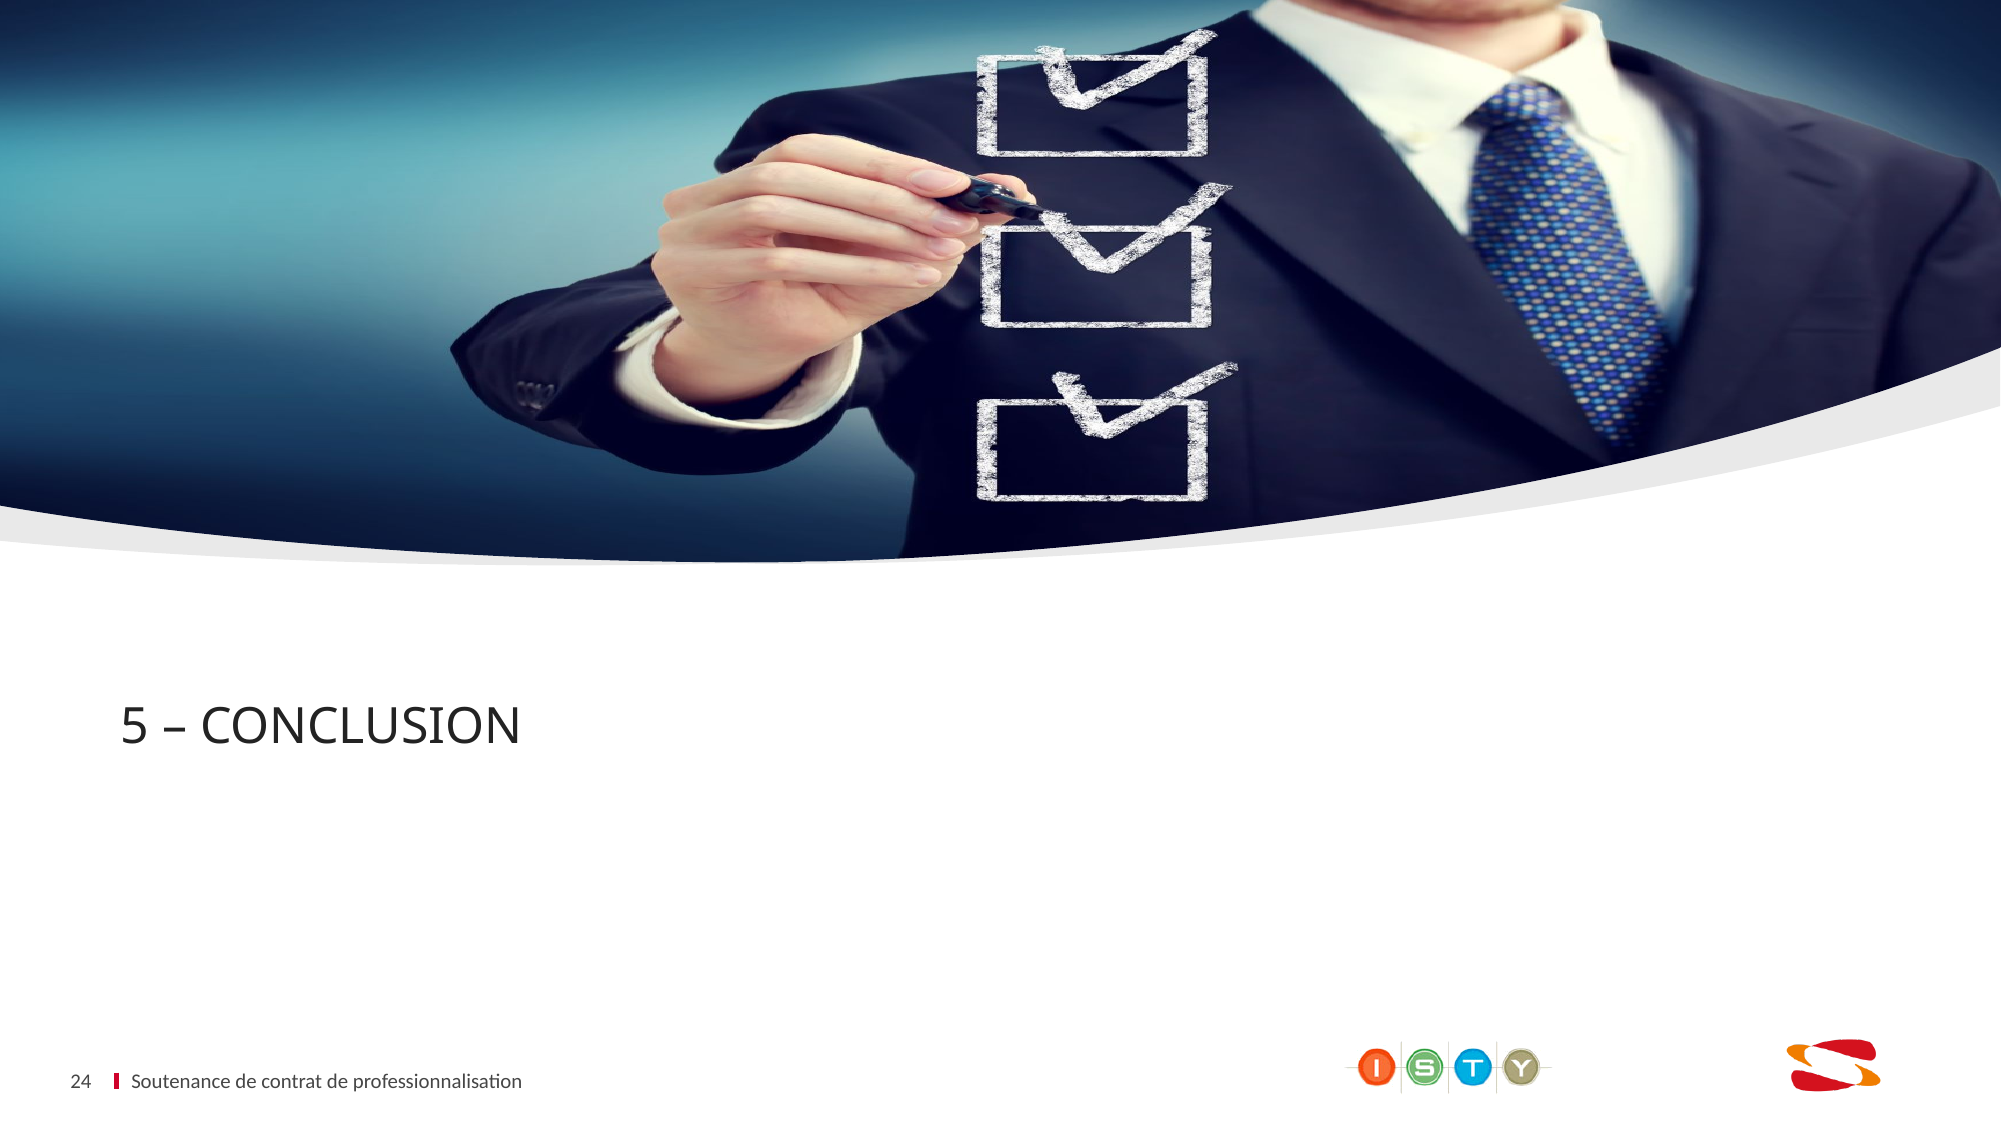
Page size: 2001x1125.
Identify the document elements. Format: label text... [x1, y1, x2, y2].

picture [1771, 1031, 1895, 1099]
title 5 – Conclusion [120, 692, 1532, 762]
picture [0, 0, 2001, 563]
picture [1342, 1035, 1557, 1098]
slide_number 24 [26, 1066, 92, 1094]
footer Soutenance de contrat de professionnalisation [116, 1066, 1111, 1094]
